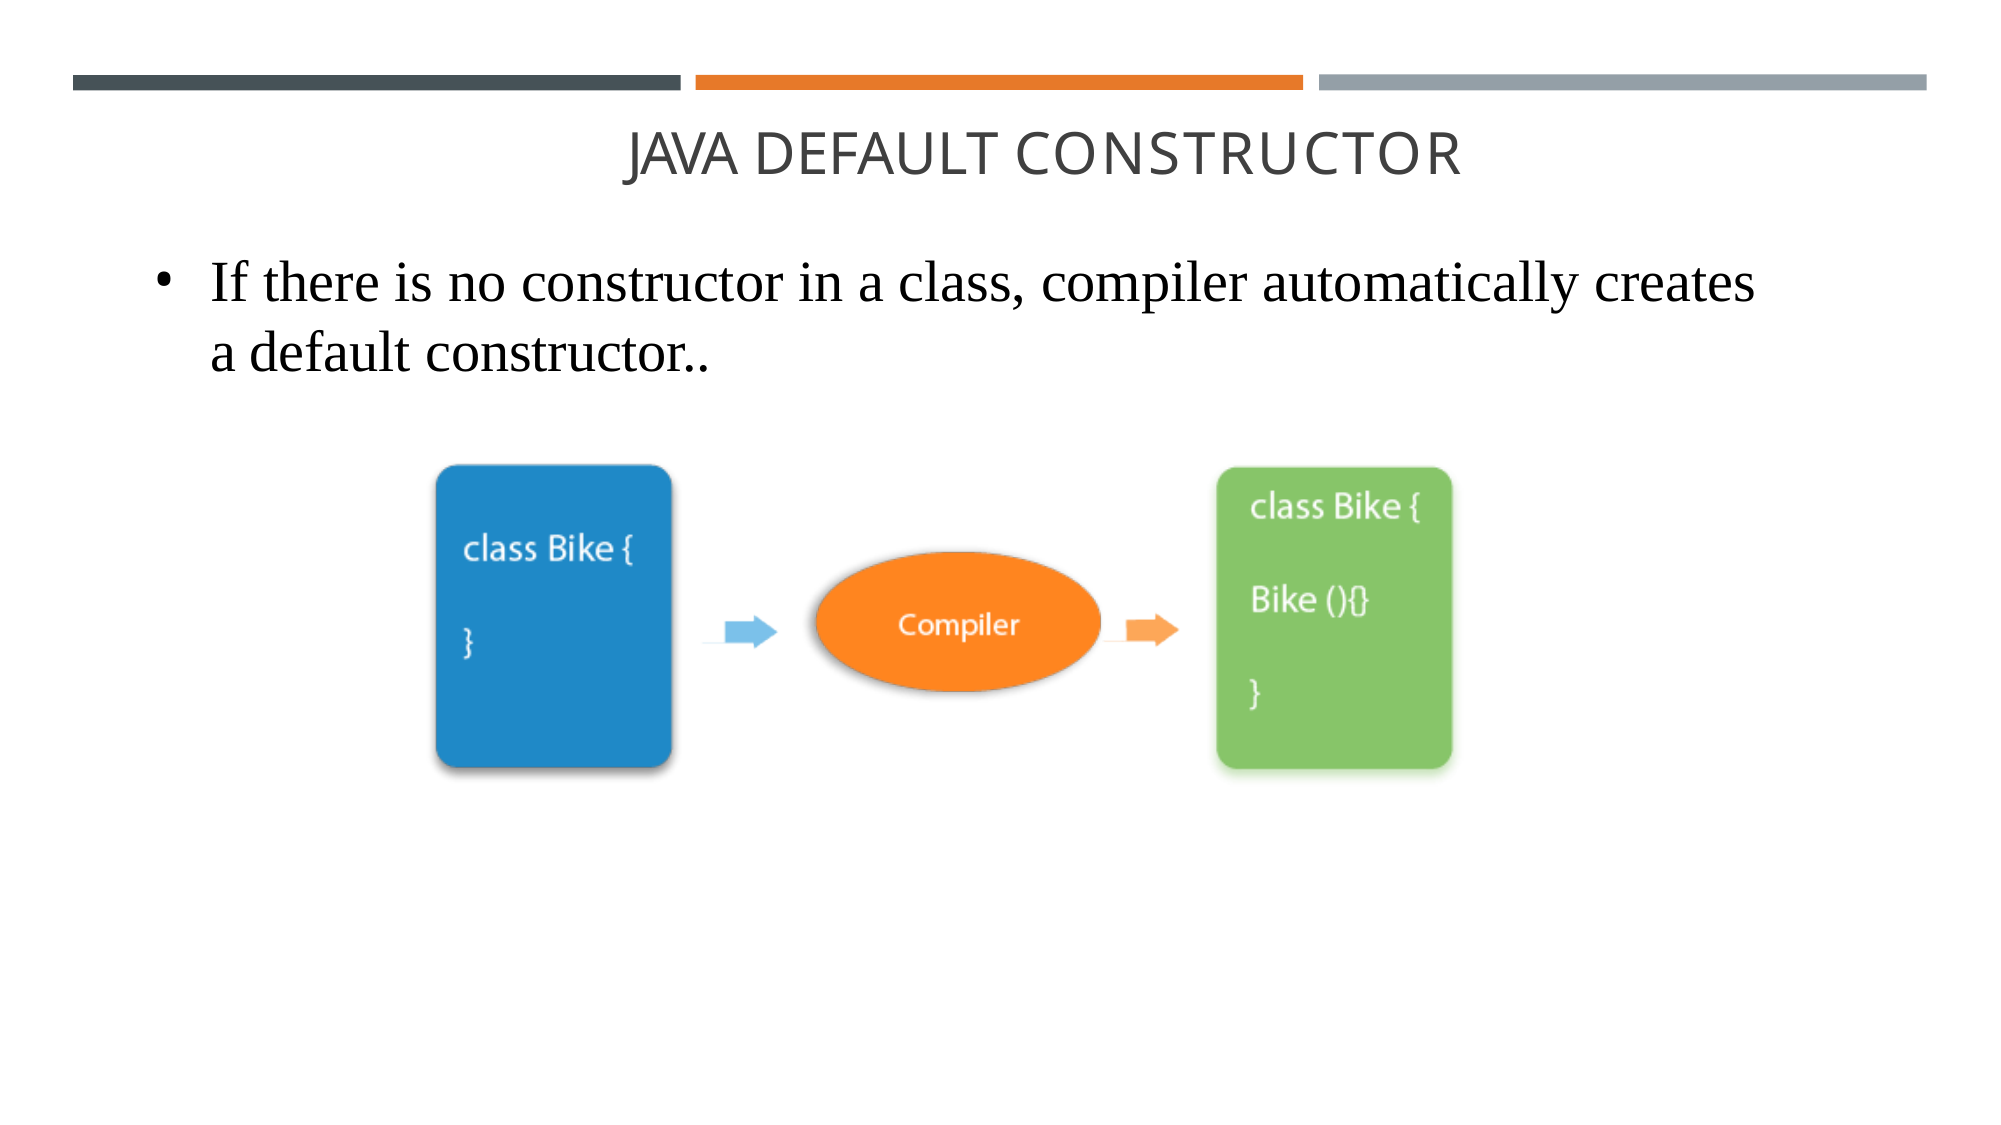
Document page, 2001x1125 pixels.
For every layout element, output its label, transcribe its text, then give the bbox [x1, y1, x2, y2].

picture [425, 461, 1465, 787]
title JAVA DEFAULT CONSTRUCTOR [205, 114, 1939, 305]
text_box If there is no constructor in a class, compiler automatically creates a default constructor.. [151, 240, 1792, 383]
